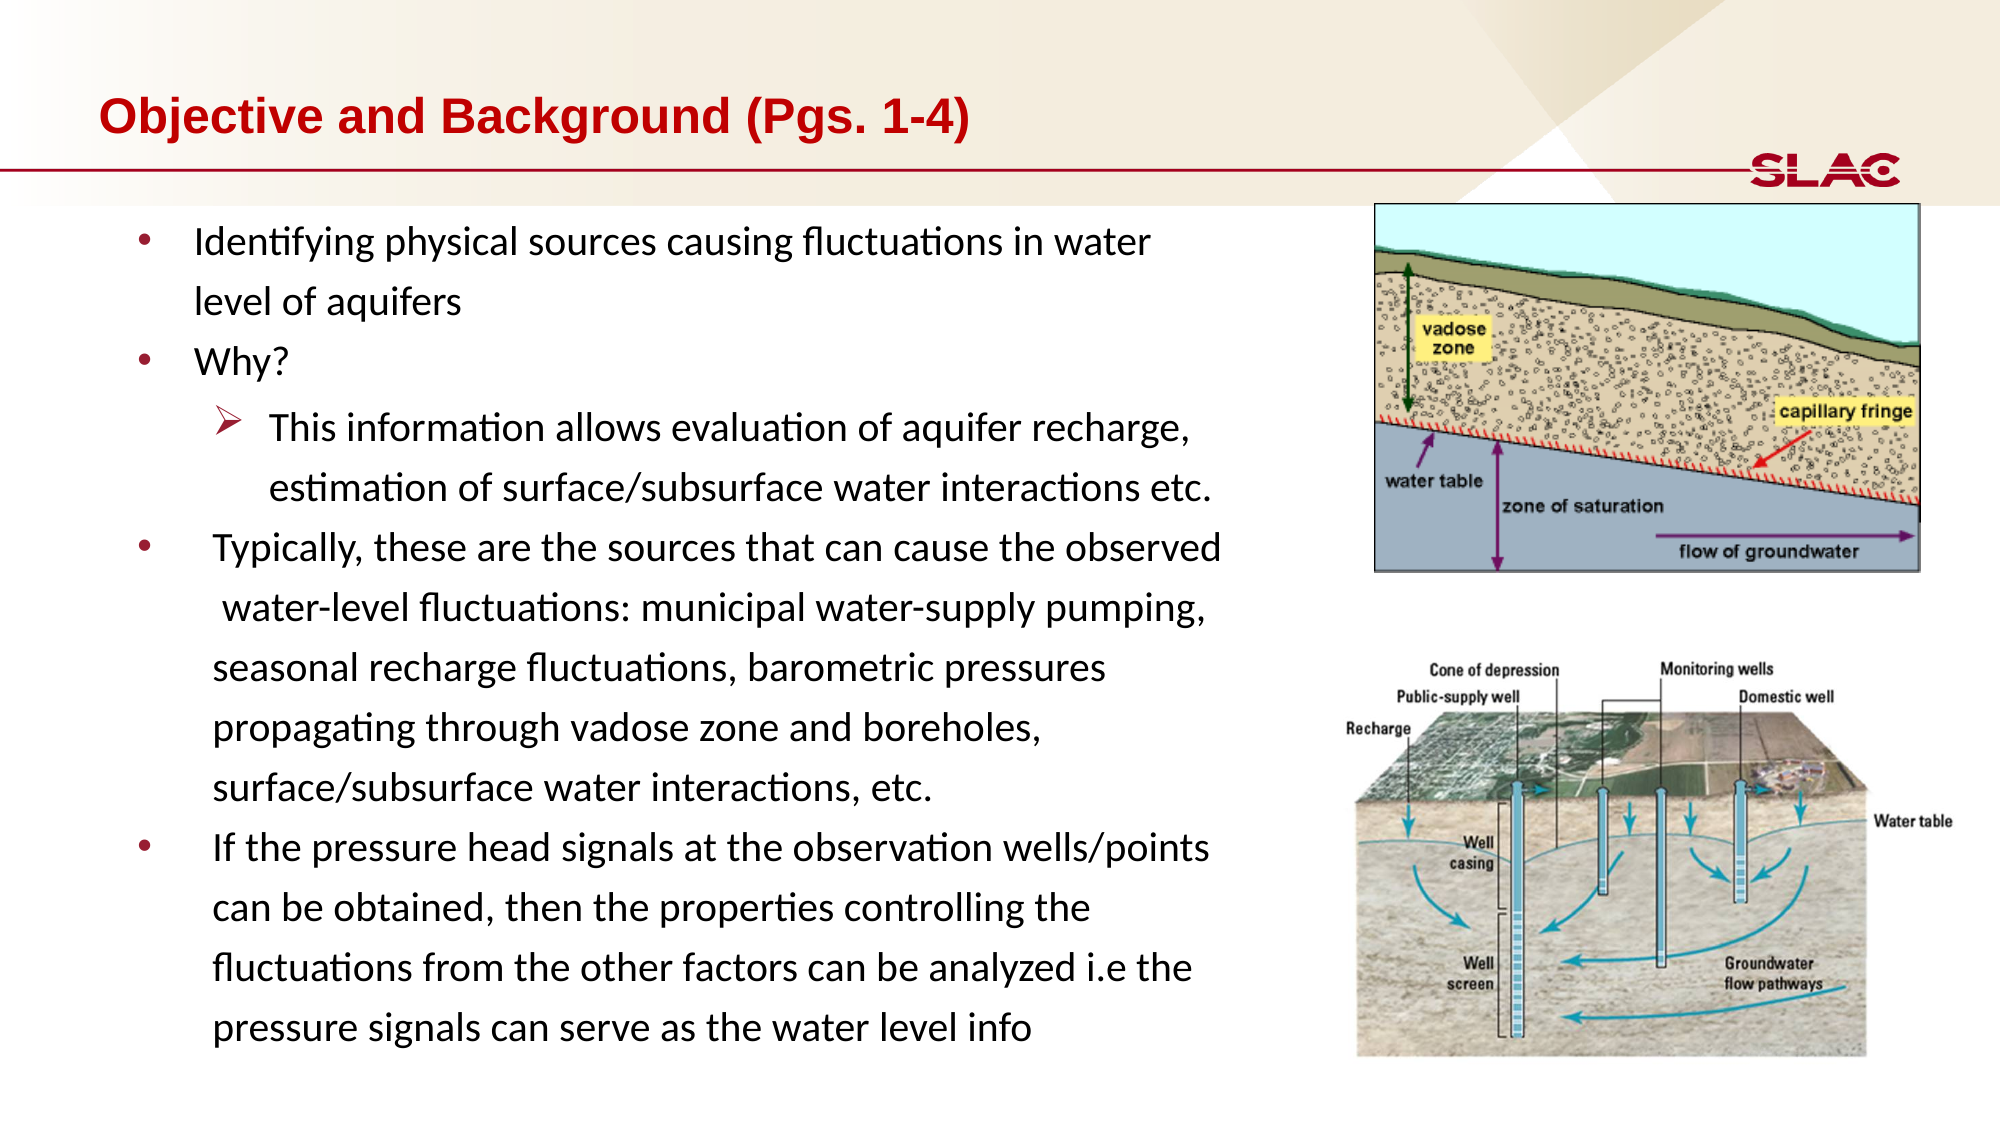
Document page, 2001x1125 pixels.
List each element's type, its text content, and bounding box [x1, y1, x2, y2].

picture [0, 0, 2000, 573]
title Objective and Background (Pgs. 1-4) [98, 21, 1872, 145]
list Identifying physical sources causing fluctuations in water level of aquifers Why? This information allows evaluation of aquifer recharge, estimation of surface/subsurface water interactions etc. Typically, these are the sources that can cause the observed water-level fluctuations: municipal water-supply pumping, seasonal recharge fluctuations, barometric pressures propagating through vadose zone and boreholes, surface/subsurface water interactions, etc. If the pressure head signals at the observation wells/points can be obtained, then the properties controlling the fluctuations from the other factors can be analyzed i.e the pressure signals can serve as the water level info [99, 203, 1225, 1104]
picture [1337, 639, 1958, 1074]
